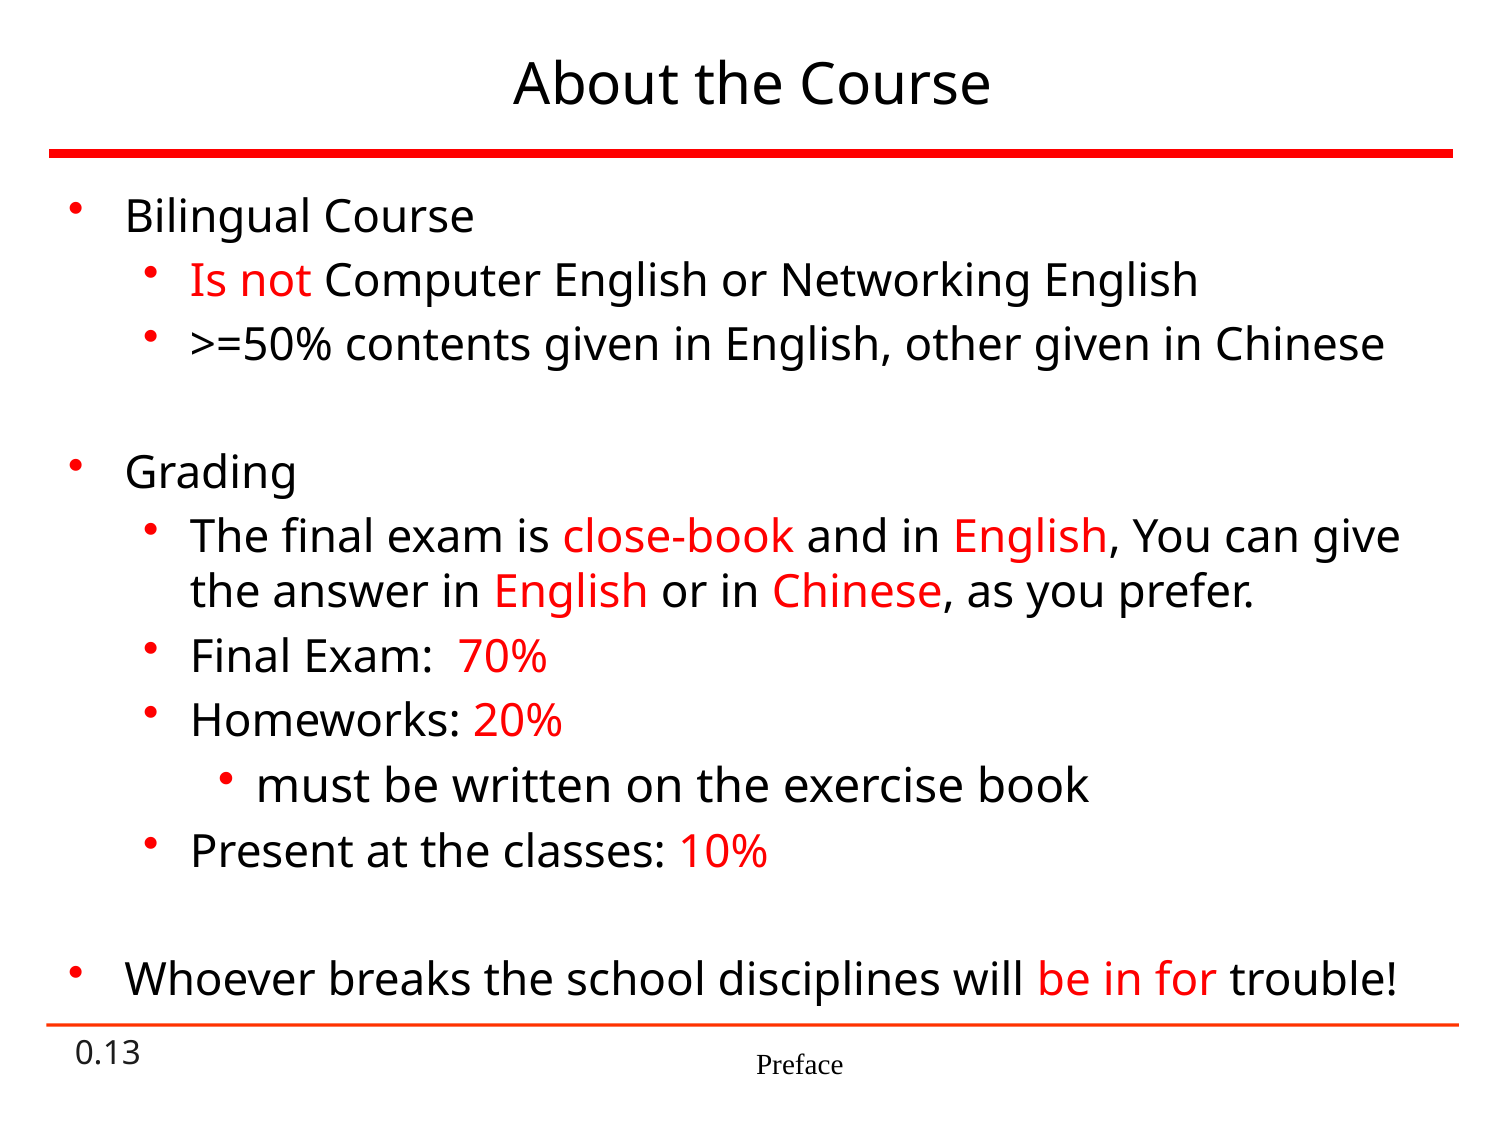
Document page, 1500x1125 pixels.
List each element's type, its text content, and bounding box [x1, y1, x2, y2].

list Bilingual Course Is not Computer English or Networking English >=50% contents given in English, other given in Chinese Grading The final exam is close-book and in English, You can give the answer in English or in Chinese, as you prefer. Final Exam: 70% Homeworks: 20% must be written on the exercise book Present at the classes: 10% Whoever breaks the school disciplines will be in for trouble! [52, 178, 1456, 1011]
title About the Course [58, 37, 1448, 125]
footer Preface [512, 1037, 1088, 1089]
